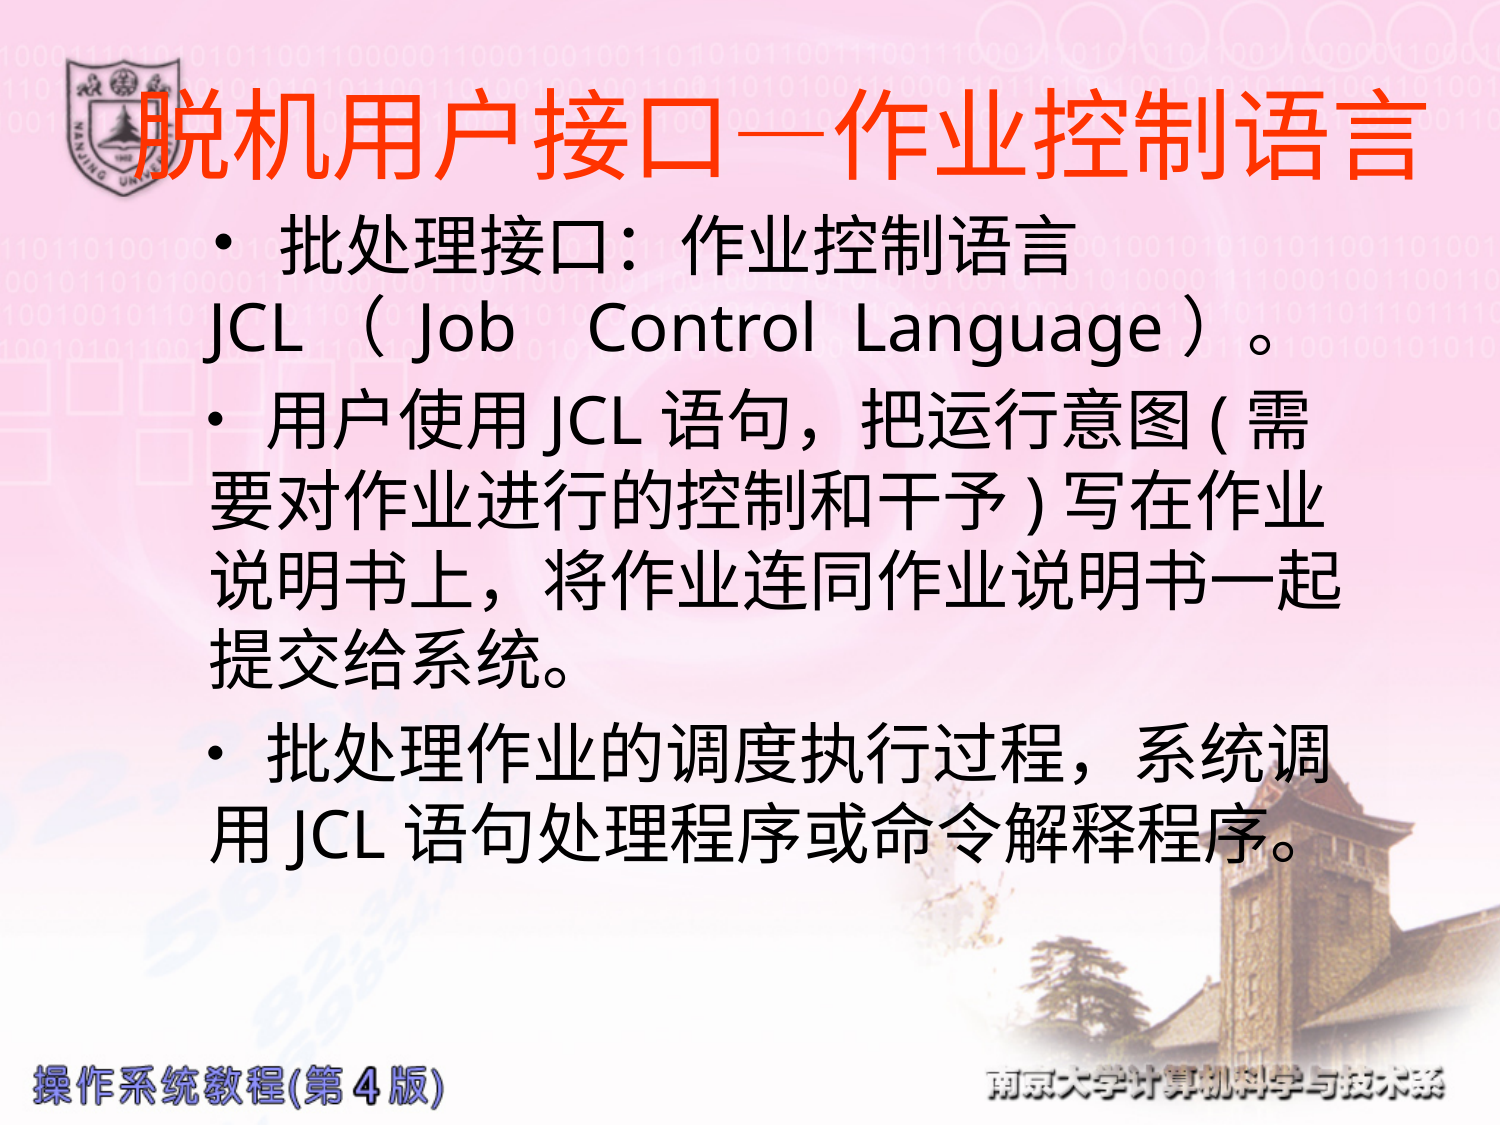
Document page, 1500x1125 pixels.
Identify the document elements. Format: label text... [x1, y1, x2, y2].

title 脱机用户接口—作业控制语言 [62, 137, 1500, 238]
picture [0, 0, 1500, 1125]
list •批处理接口：作业控制语言JCL（ Job Control Language）。 •用户使用JCL语句，把运行意图(需要对作业进行的控制和干予)写在作业说明书上，将作业连同作业说明书一起提交给系统。 •批处理作业的调度执行过程，系统调用JCL语句处理程序或命令解释程序。 [137, 187, 1388, 975]
